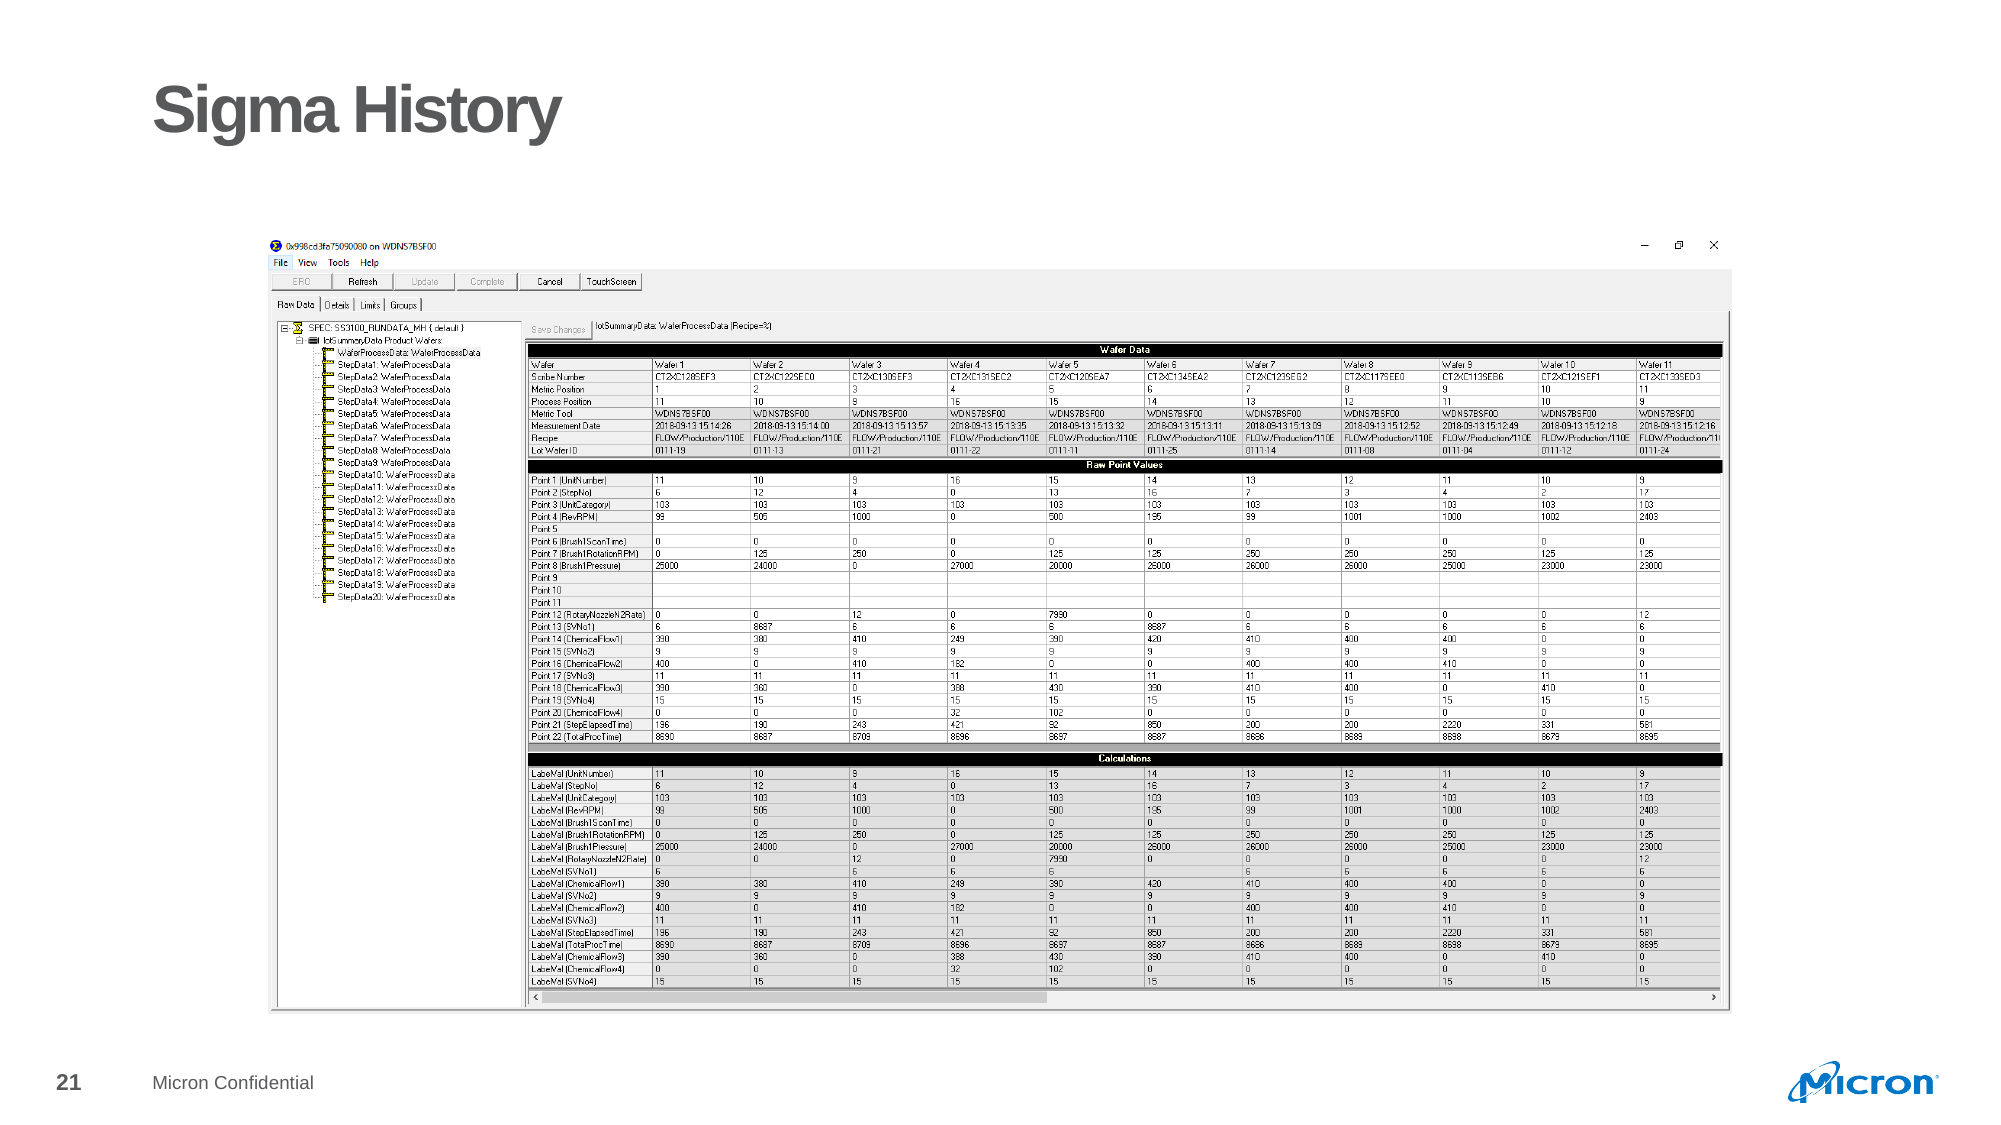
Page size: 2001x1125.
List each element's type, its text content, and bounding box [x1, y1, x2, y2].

footer Micron Confidential [138, 1051, 366, 1112]
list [267, 237, 1732, 1014]
title Sigma History [137, 59, 1863, 163]
slide_number 21 [0, 1051, 138, 1112]
picture [1788, 1061, 1939, 1103]
